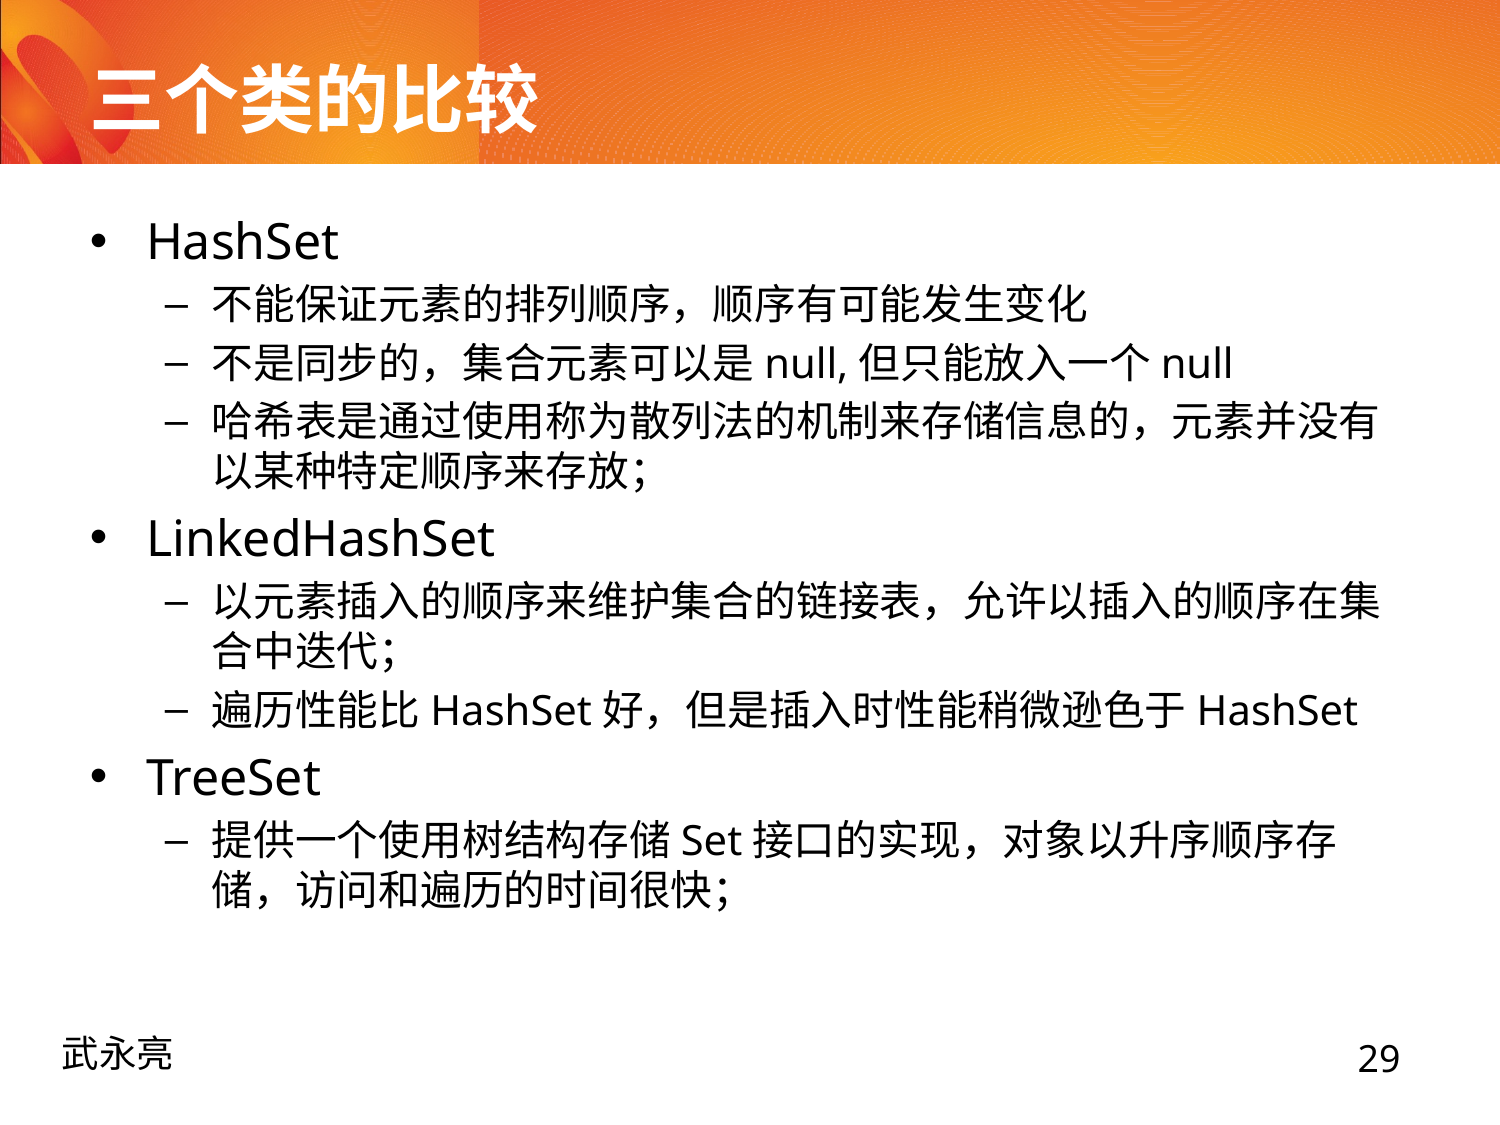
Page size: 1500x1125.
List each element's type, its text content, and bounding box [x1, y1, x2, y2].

title 三个类的比较 [75, 45, 1425, 167]
list HashSet 不能保证元素的排列顺序，顺序有可能发生变化 不是同步的，集合元素可以是null,但只能放入一个null 哈希表是通过使用称为散列法的机制来存储信息的，元素并没有以某种特定顺序来存放； LinkedHashSet 以元素插入的顺序来维护集合的链接表，允许以插入的顺序在集合中迭代； 遍历性能比HashSet好，但是插入时性能稍微逊色于HashSet TreeSet 提供一个使用树结构存储Set接口的实现，对象以升序顺序存储，访问和遍历的时间很快； [75, 190, 1425, 1005]
picture [0, 0, 1500, 164]
